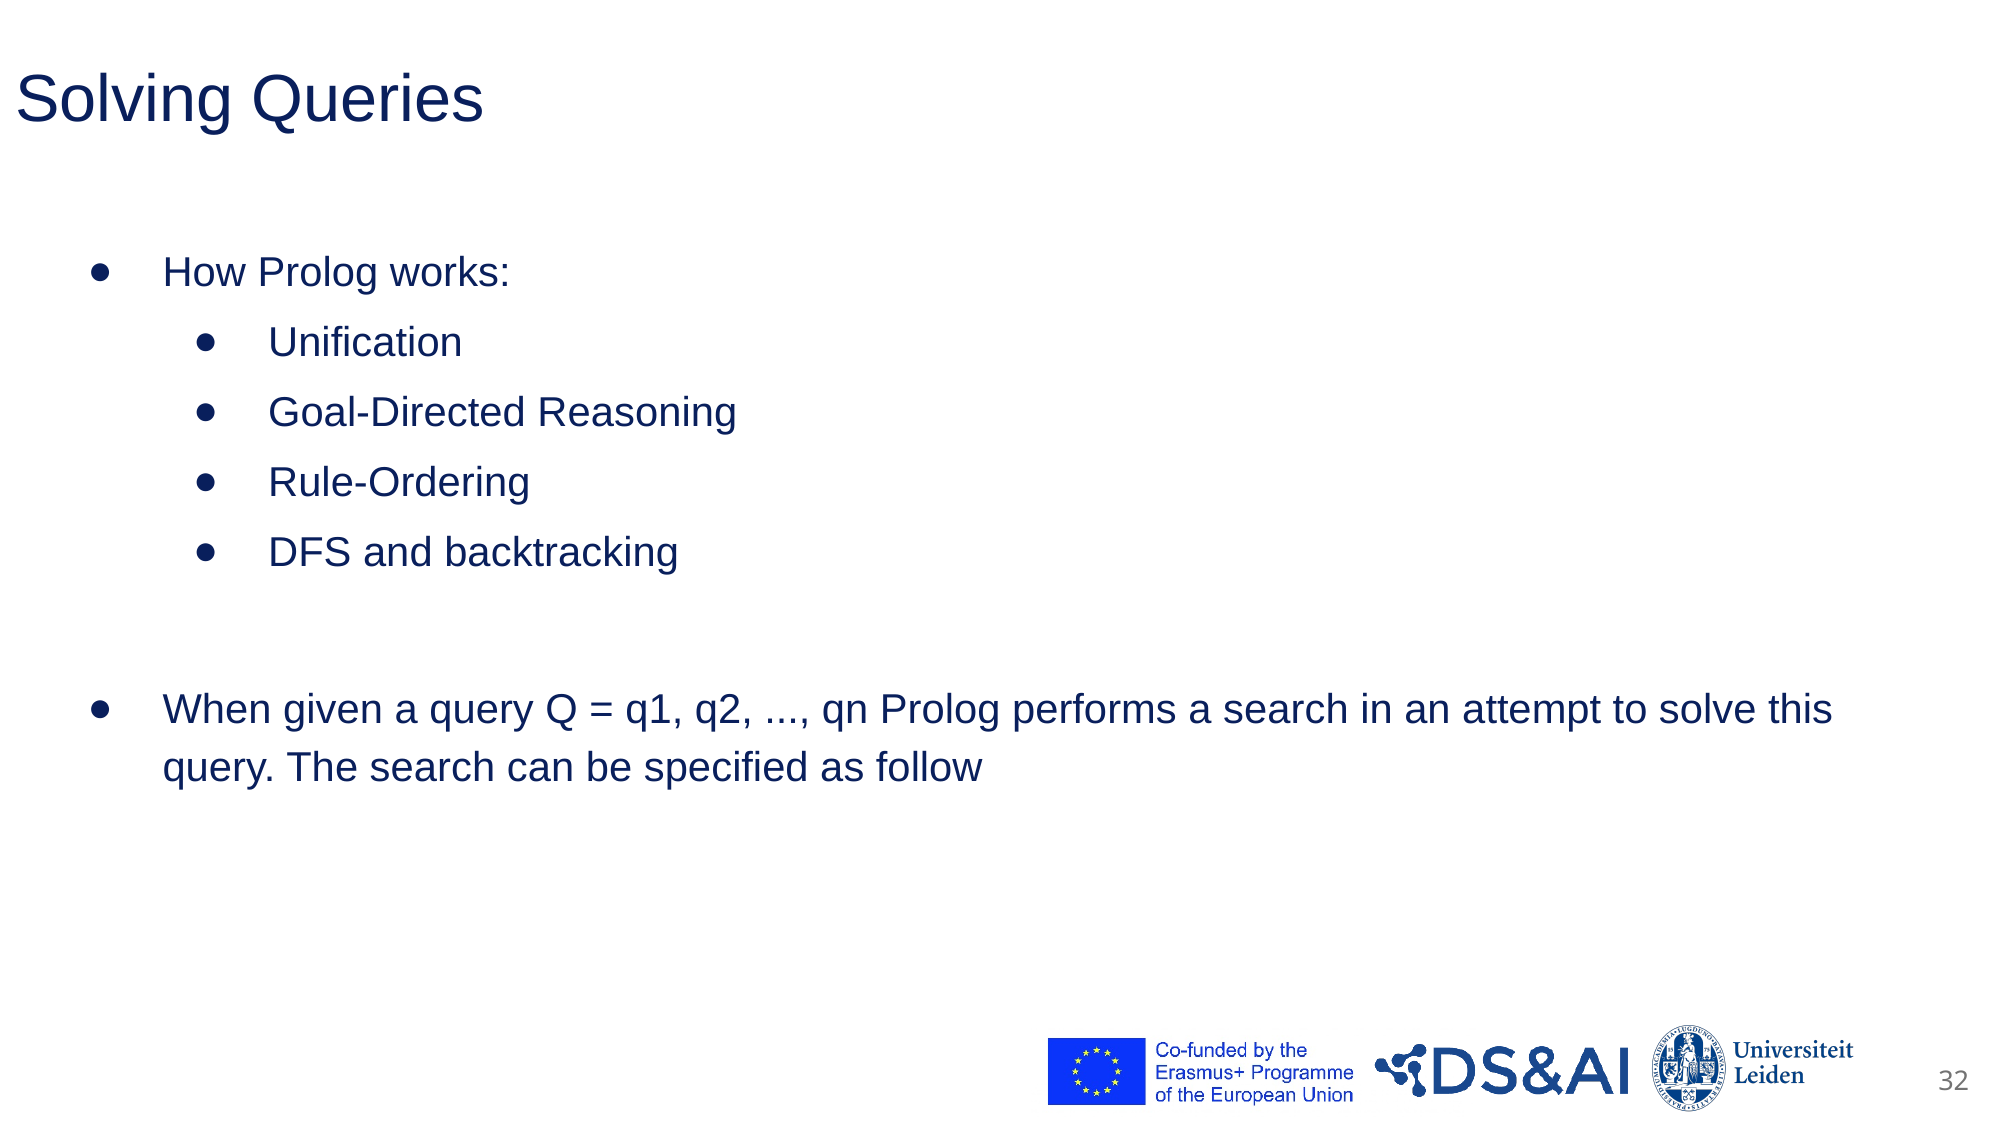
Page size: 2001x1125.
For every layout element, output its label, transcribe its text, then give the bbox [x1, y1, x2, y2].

picture [1031, 1013, 1857, 1125]
slide_number 32 [1921, 1049, 1985, 1115]
list How Prolog works: Unification Goal-Directed Reasoning Rule-Ordering DFS and backtracking When given a query Q = q1, q2, ..., qn Prolog performs a search in an attempt to solve this query. The search can be specified as follow [47, 221, 1953, 1013]
title Solving Queries [0, 10, 2000, 180]
